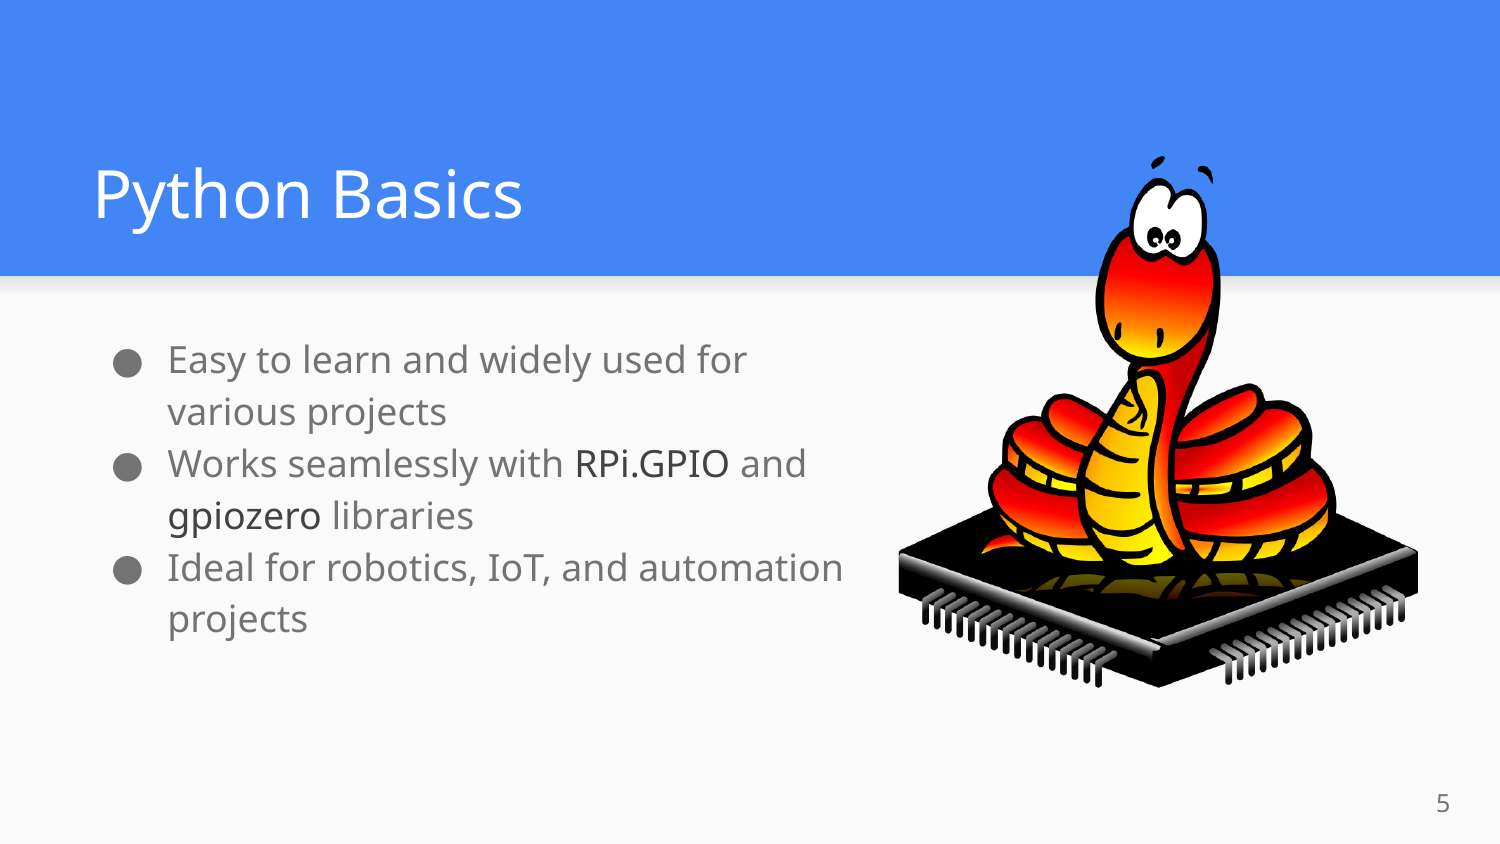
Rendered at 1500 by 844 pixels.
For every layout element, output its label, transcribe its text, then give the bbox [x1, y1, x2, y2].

slide_number 5 [1398, 770, 1489, 835]
title Python Basics [77, 121, 1427, 248]
list Easy to learn and widely used for various projects Works seamlessly with RPi.GPIO and gpiozero libraries Ideal for robotics, IoT, and automation projects [77, 314, 867, 760]
picture [889, 148, 1427, 696]
